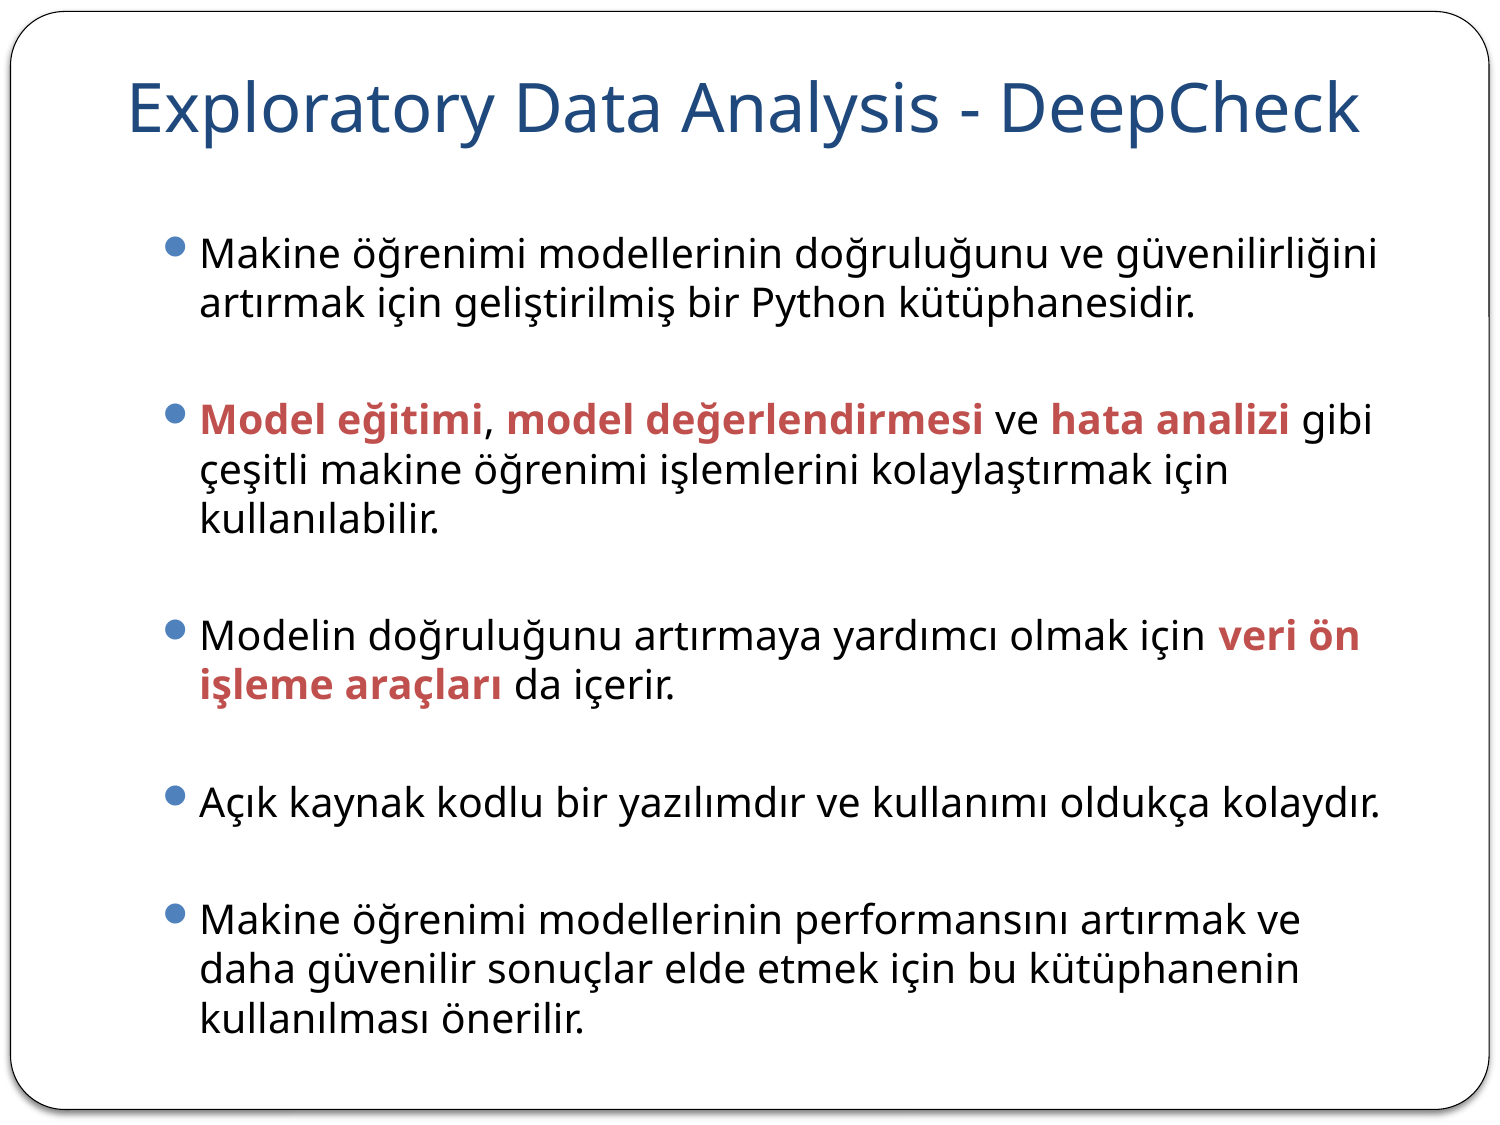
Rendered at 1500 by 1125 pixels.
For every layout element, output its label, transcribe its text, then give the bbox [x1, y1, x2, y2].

list Makine öğrenimi modellerinin doğruluğunu ve güvenilirliğini artırmak için geliştirilmiş bir Python kütüphanesidir. Model eğitimi, model değerlendirmesi ve hata analizi gibi çeşitli makine öğrenimi işlemlerini kolaylaştırmak için kullanılabilir. Modelin doğruluğunu artırmaya yardımcı olmak için veri ön işleme araçları da içerir. Açık kaynak kodlu bir yazılımdır ve kullanımı oldukça kolaydır. Makine öğrenimi modellerinin performansını artırmak ve daha güvenilir sonuçlar elde etmek için bu kütüphanenin kullanılması önerilir. [147, 160, 1423, 1071]
title Exploratory Data Analysis - DeepCheck [112, 54, 1388, 161]
